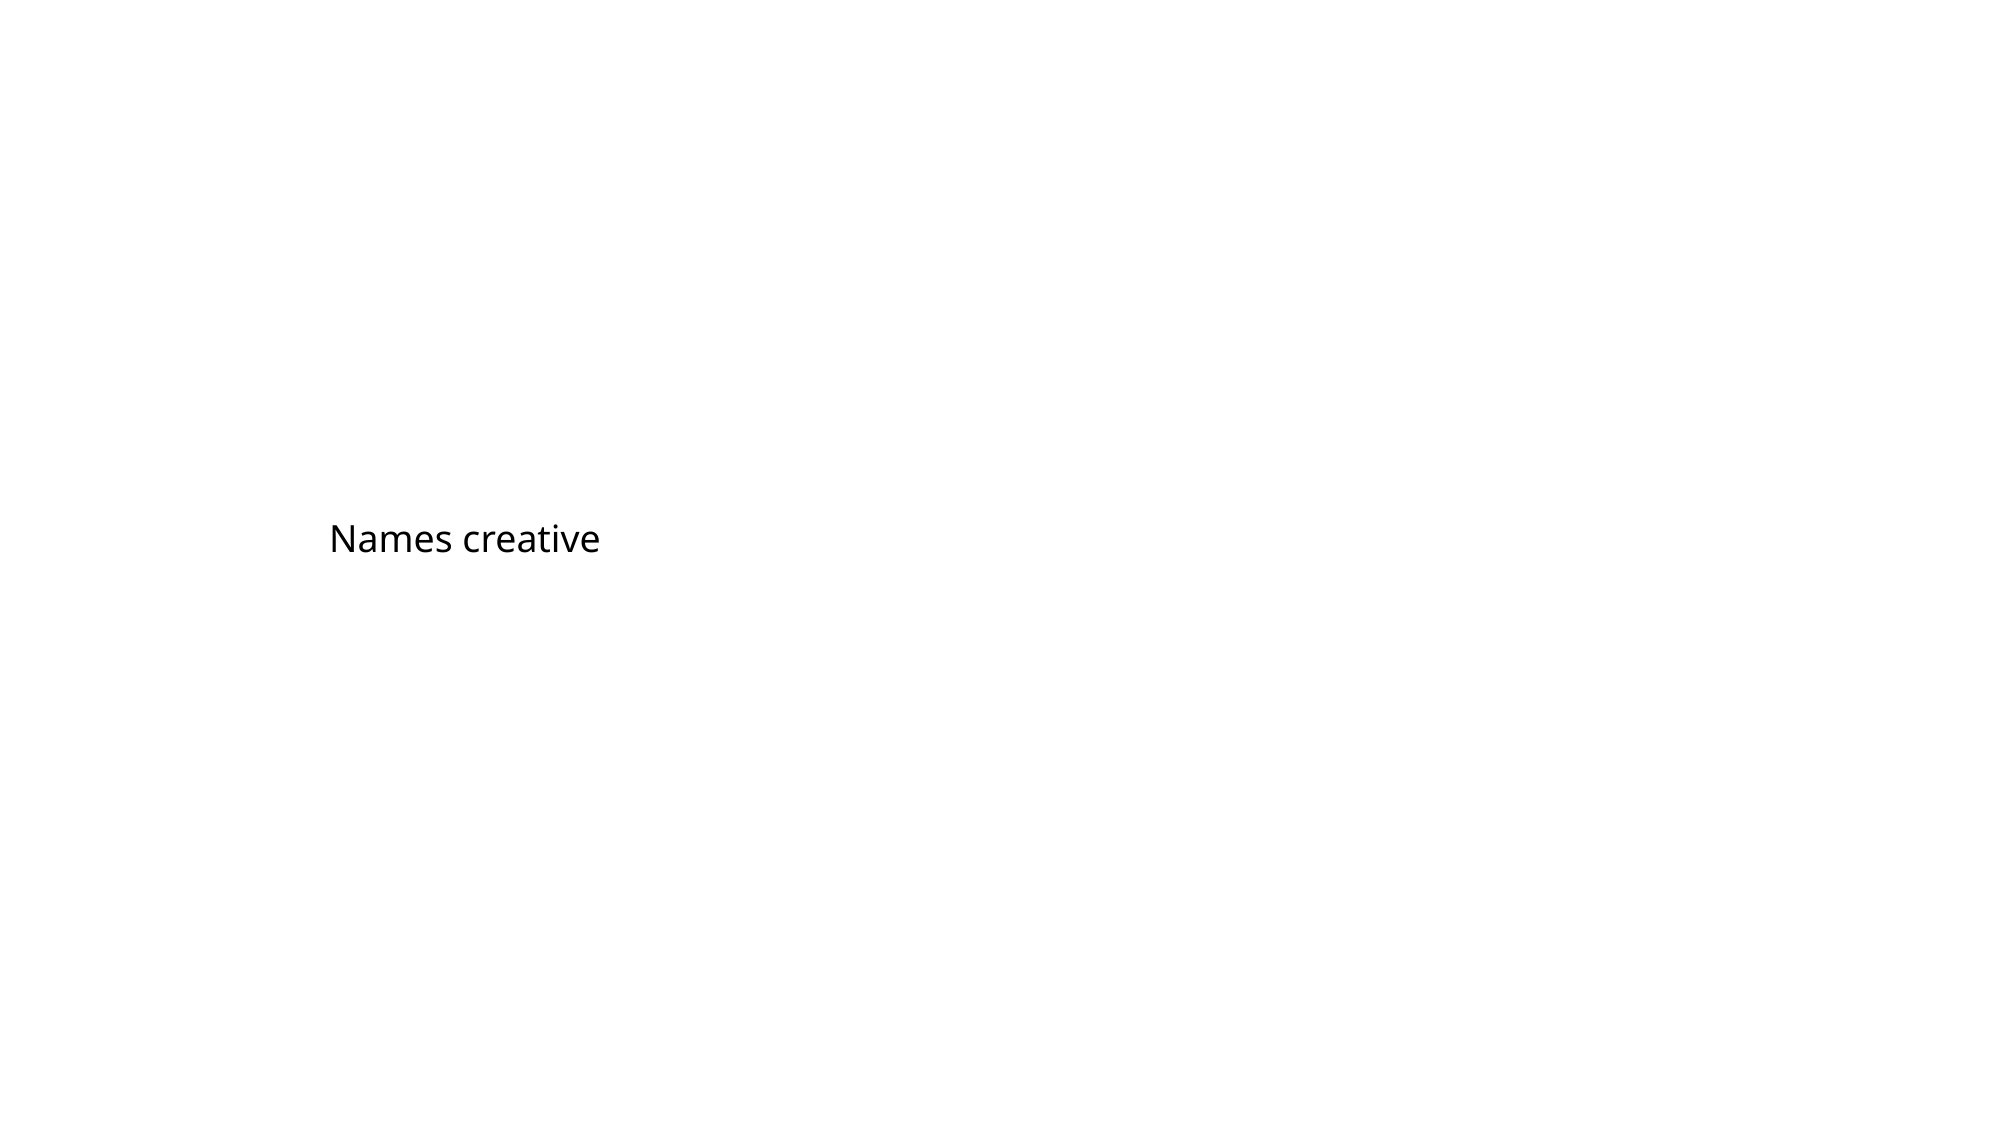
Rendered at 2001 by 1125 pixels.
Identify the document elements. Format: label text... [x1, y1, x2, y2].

text_box Names creative [314, 507, 1055, 568]
